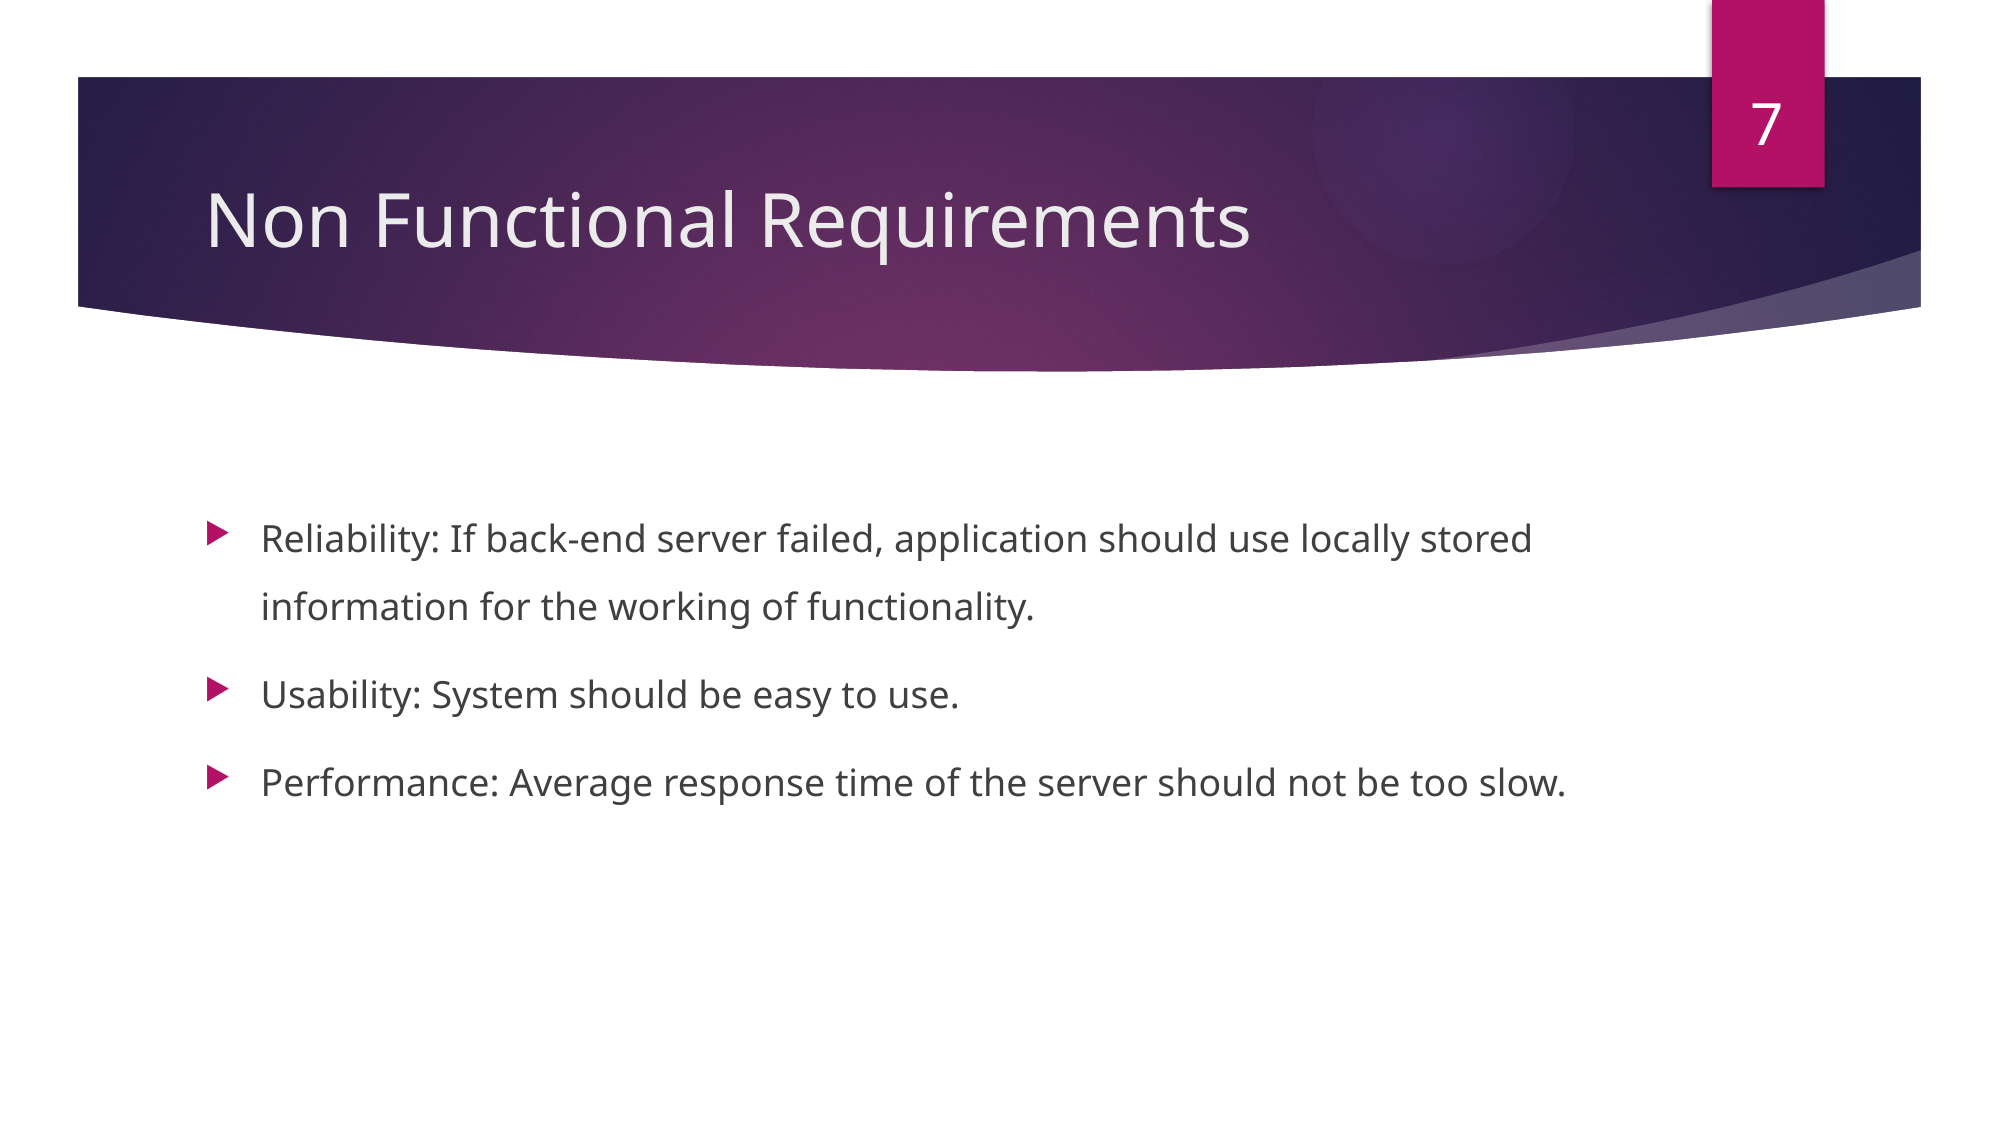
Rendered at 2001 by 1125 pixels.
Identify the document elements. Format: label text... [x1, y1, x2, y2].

list Reliability: If back-end server failed, application should use locally stored information for the working of functionality. Usability: System should be easy to use. Performance: Average response time of the server should not be too slow. [189, 485, 1638, 855]
slide_number 7 [1698, 48, 1836, 175]
title Non Functional Requirements [189, 159, 1627, 276]
